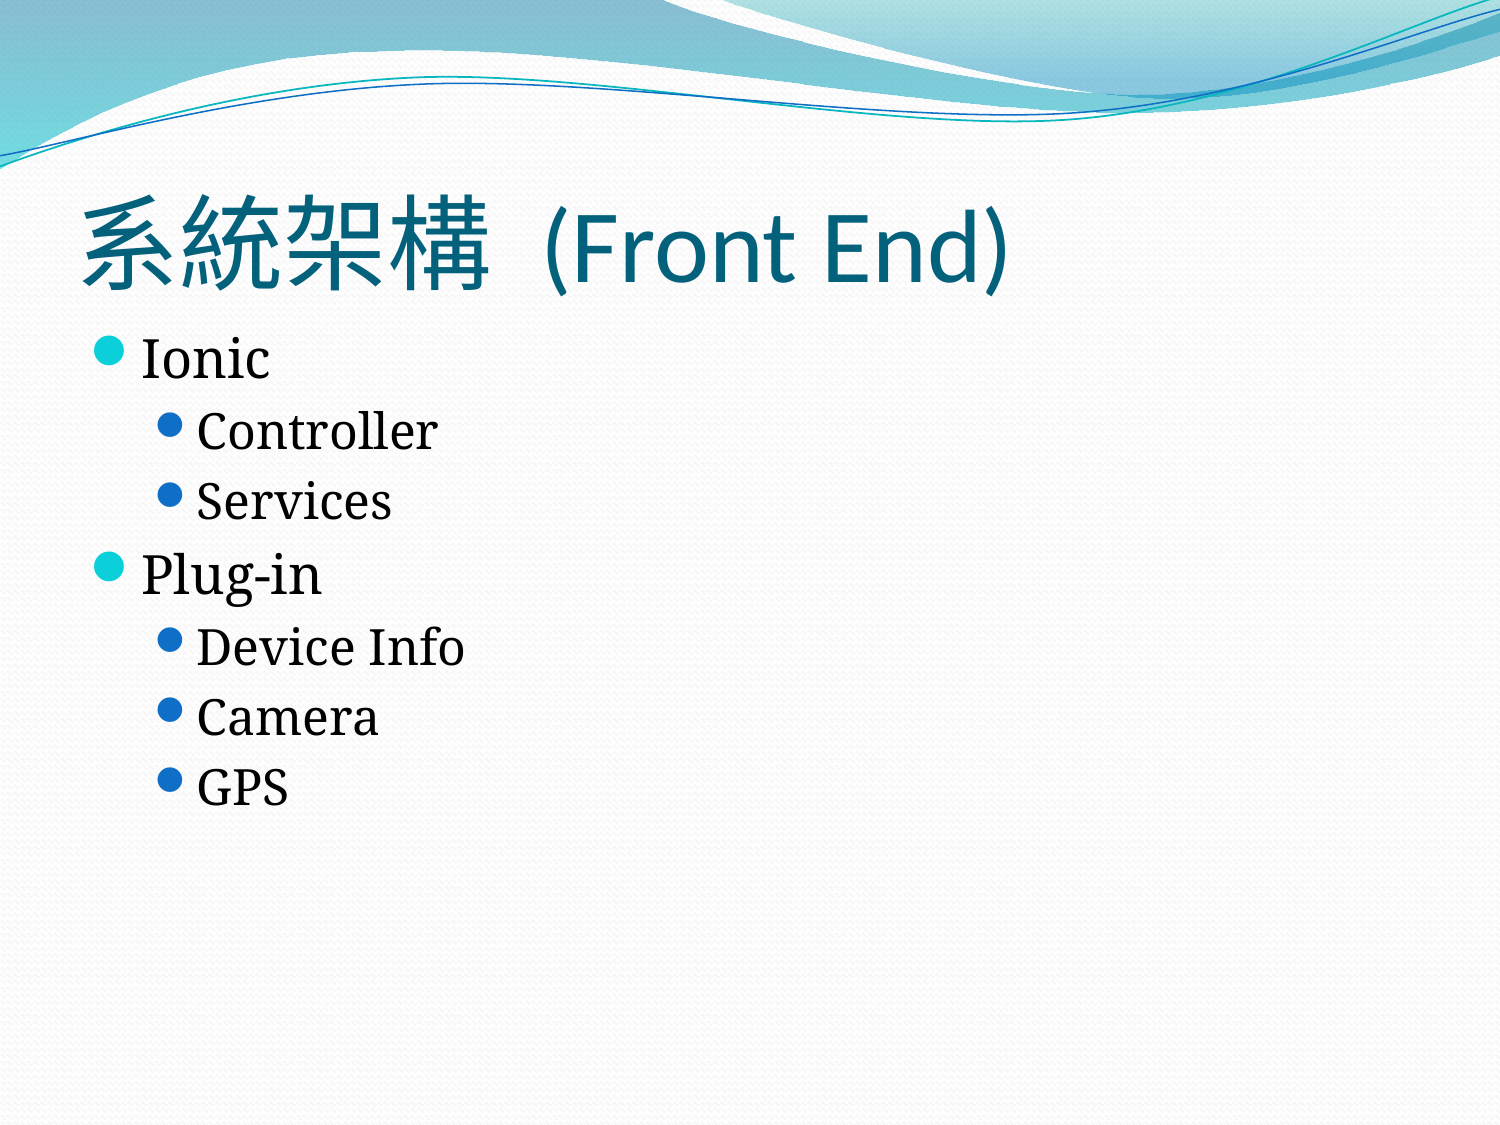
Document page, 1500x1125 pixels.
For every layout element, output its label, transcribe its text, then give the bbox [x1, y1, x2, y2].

title 系統架構 (Front End) [75, 115, 1425, 303]
list Ionic Controller Services Plug-in Device Info Camera GPS [75, 317, 1425, 1038]
